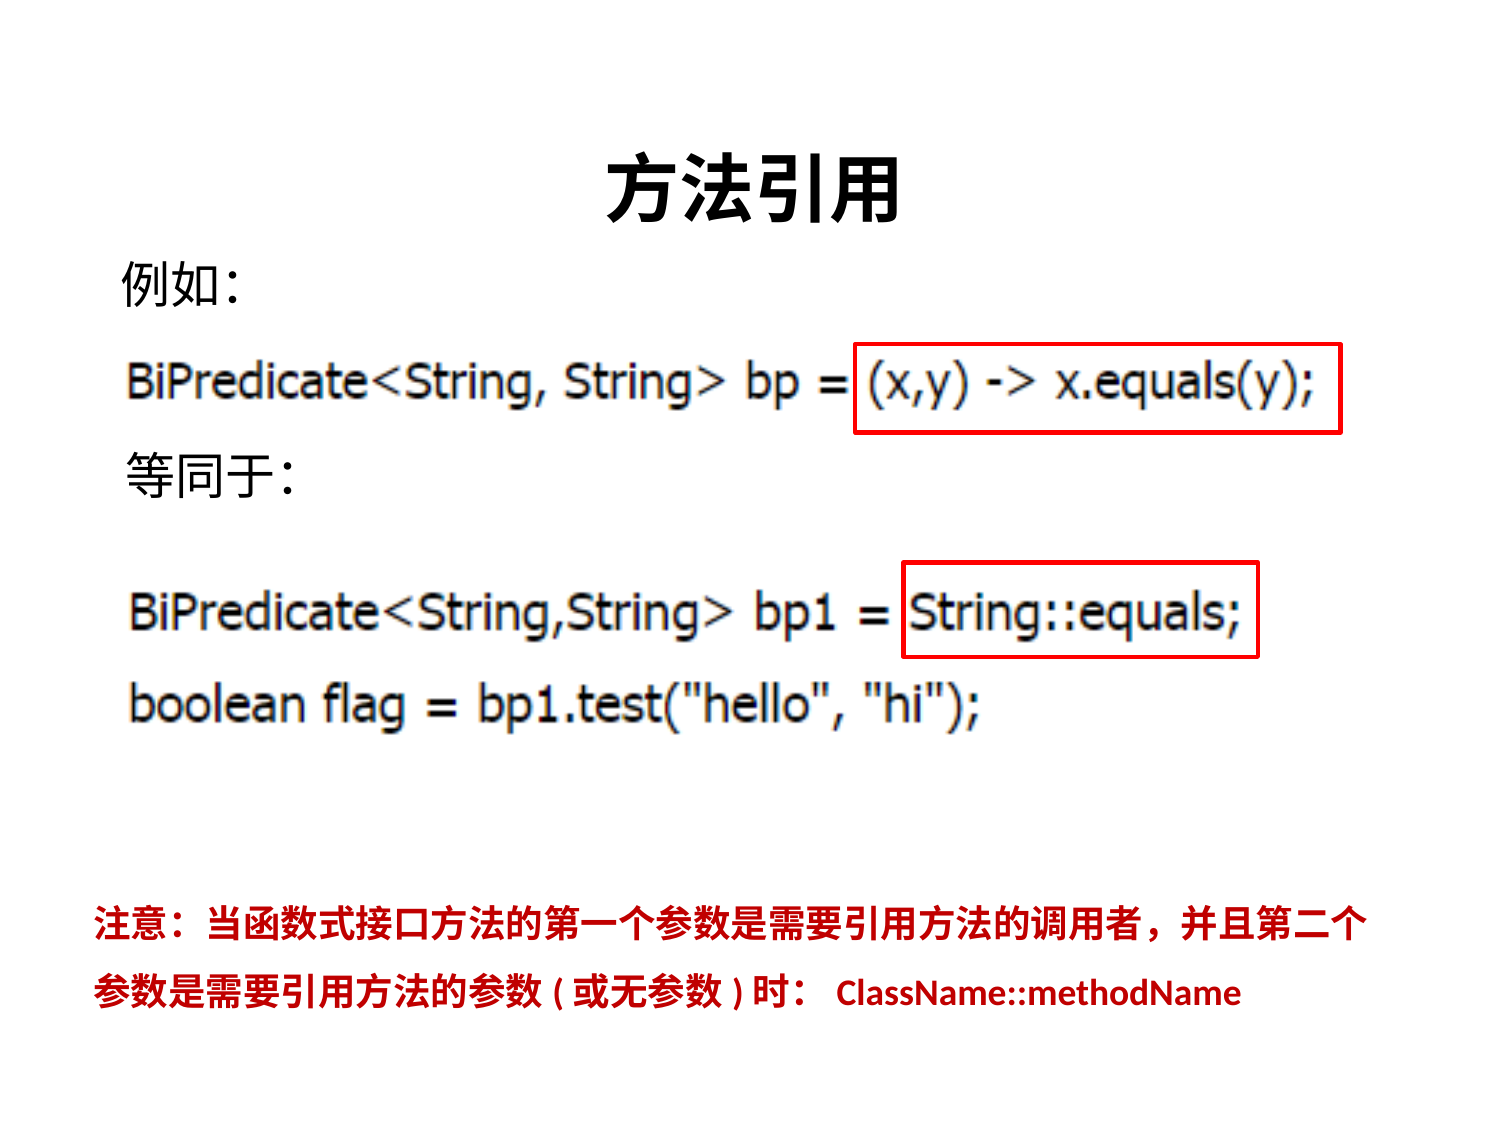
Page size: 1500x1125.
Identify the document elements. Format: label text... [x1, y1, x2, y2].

text_box 例如： [105, 245, 850, 321]
picture [112, 562, 1282, 752]
picture [110, 343, 1358, 433]
text_box 等同于： [111, 440, 856, 513]
text_box 注意：当函数式接口方法的第一个参数是需要引用方法的调用者，并且第二个参数是需要引用方法的参数(或无参数)时：ClassName::methodName [78, 870, 1390, 1021]
title 方法引用 [411, 121, 1097, 251]
